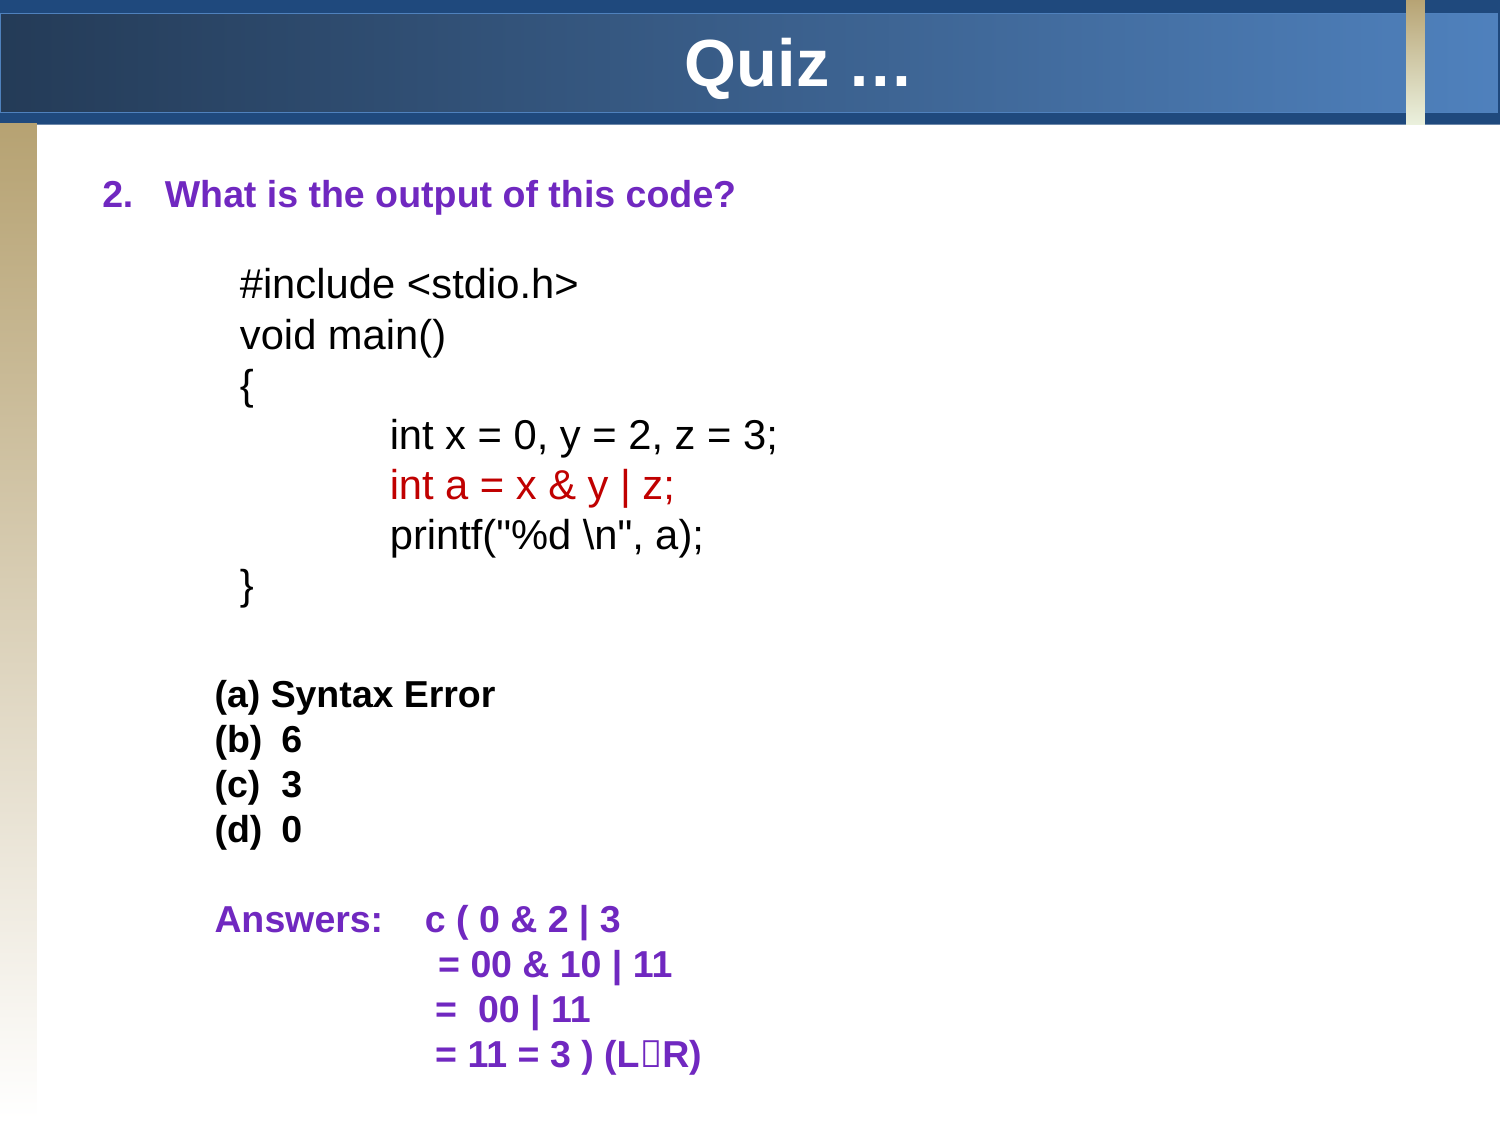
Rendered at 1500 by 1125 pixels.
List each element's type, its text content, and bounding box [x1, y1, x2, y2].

text_box 2. What is the output of this code? [87, 162, 1463, 223]
text_box Syntax Error 6 3 0 Answers: c ( 0 & 2 | 3 = 00 & 10 | 11 = 00 | 11 = 11 = 3 ) (LR) [199, 662, 717, 1125]
title Quiz … [237, 12, 1363, 100]
text_box #include <stdio.h> void main() { int x = 0, y = 2, z = 3; int a = x & y | z; printf("%d \n", a); } [224, 249, 975, 615]
